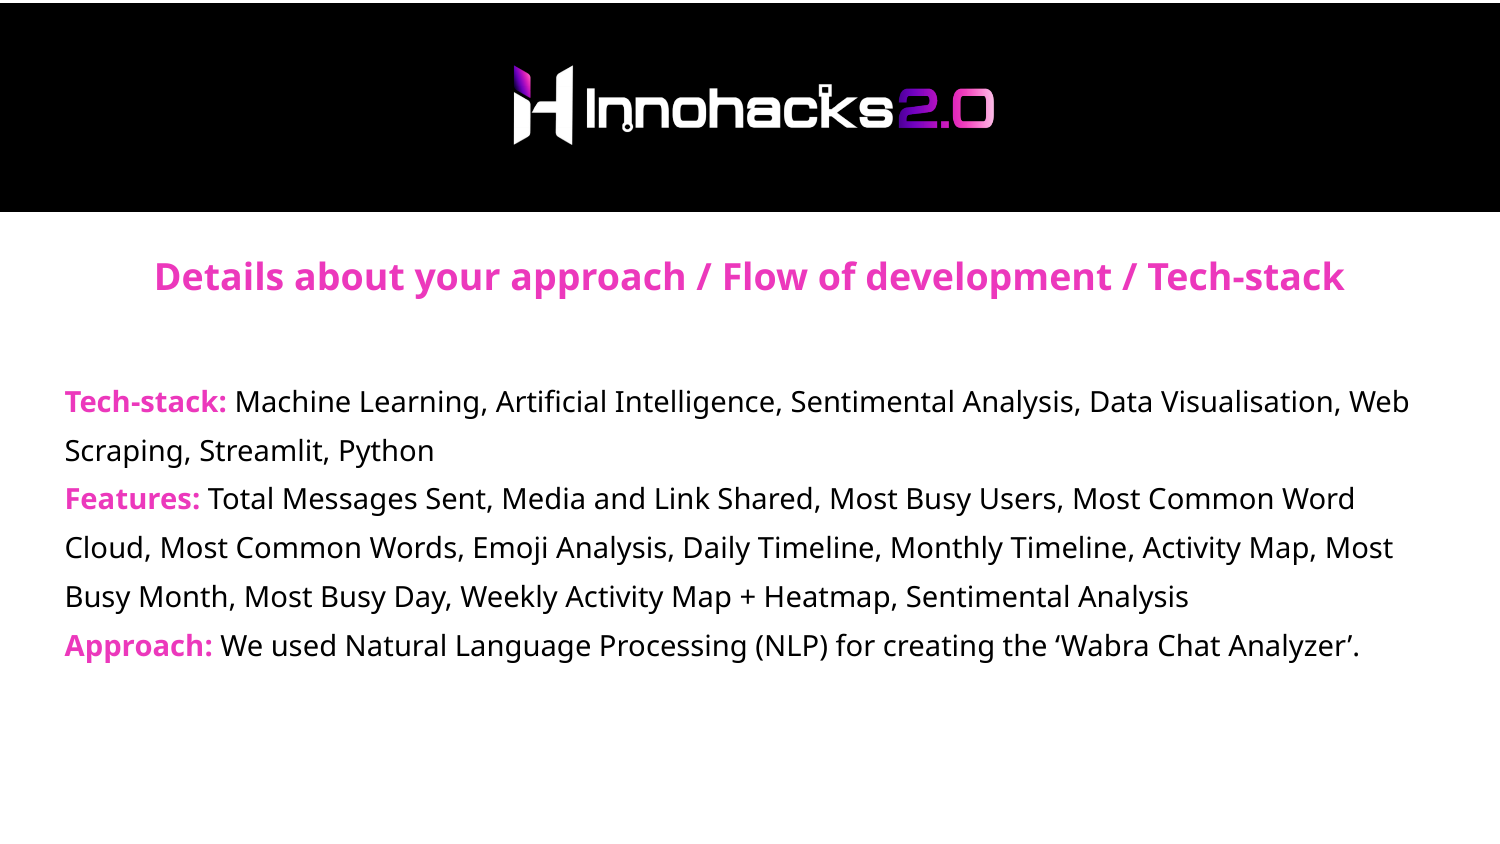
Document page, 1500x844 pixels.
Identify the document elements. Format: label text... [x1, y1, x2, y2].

text_box [0, 2, 443, 212]
text_box Tech-stack: Machine Learning, Artificial Intelligence, Sentimental Analysis, Data Visualisation, Web Scraping, Streamlit, Python Features: Total Messages Sent, Media and Link Shared, Most Busy Users, Most Common Word Cloud, Most Common Words, Emoji Analysis, Daily Timeline, Monthly Timeline, Activity Map, Most Busy Month, Most Busy Day, Weekly Activity Map + Heatmap, Sentimental Analysis Approach: We used Natural Language Processing (NLP) for creating the ‘Wabra Chat Analyzer’. [64, 368, 1436, 663]
picture [447, 0, 1053, 212]
text_box [1056, 2, 1500, 212]
text_box Details about your approach / Flow of development / Tech-stack [0, 234, 1500, 298]
